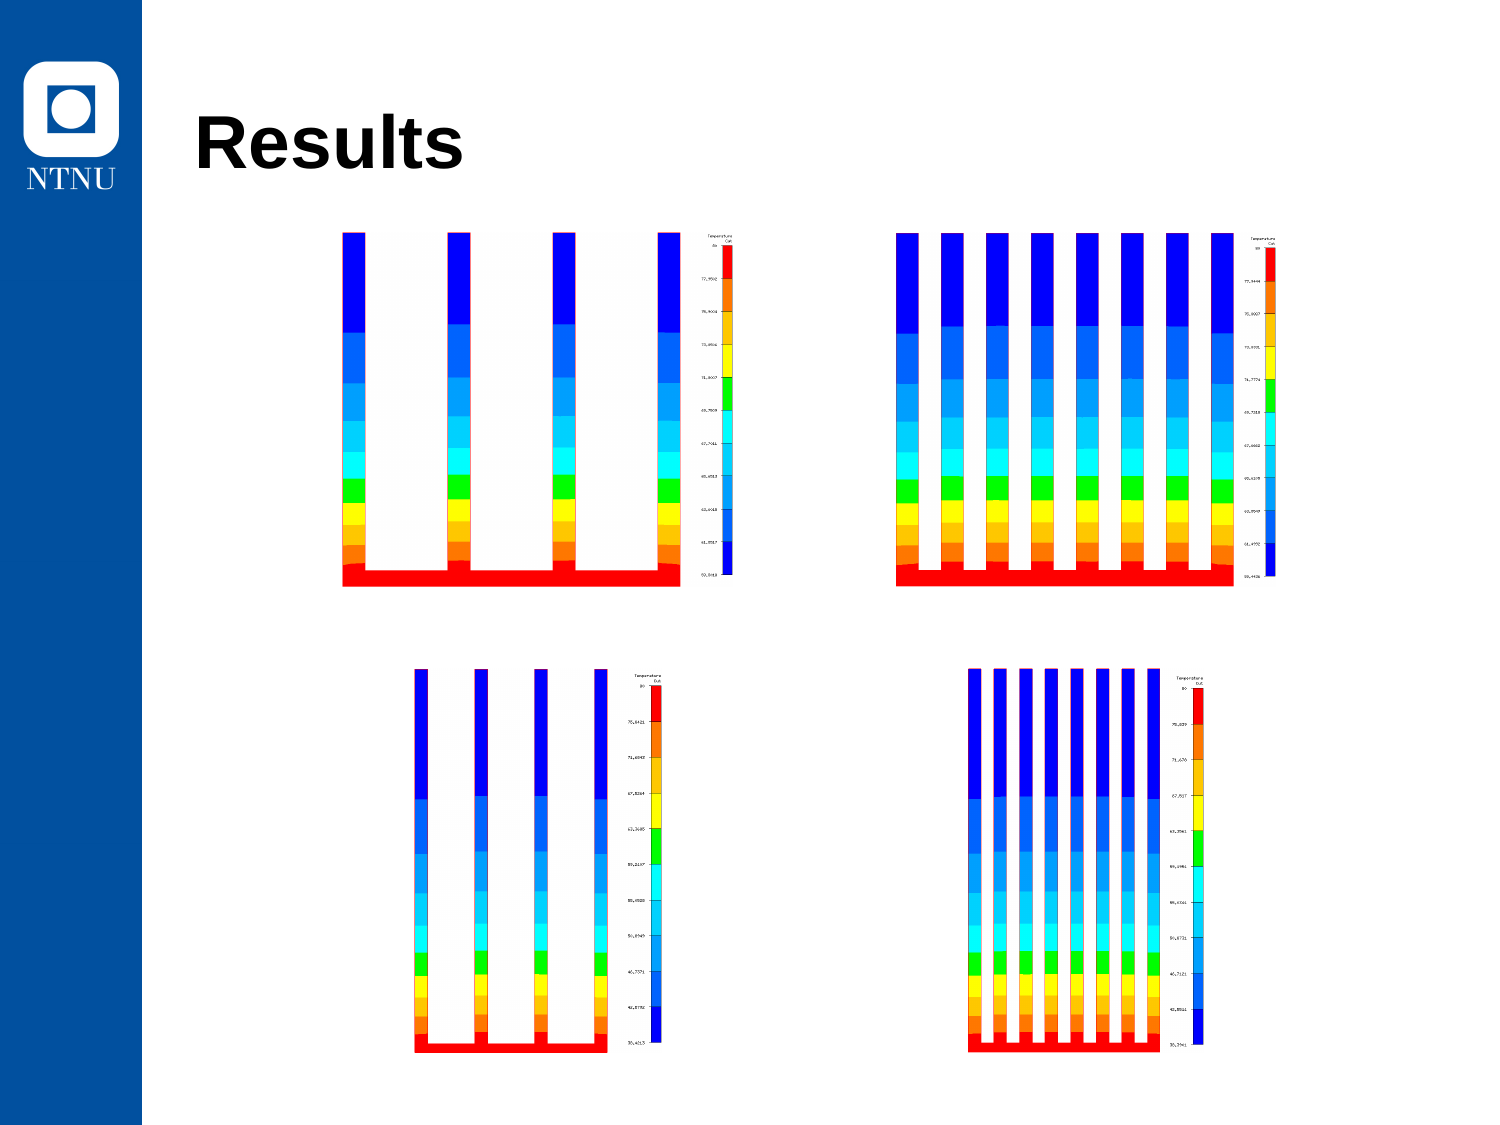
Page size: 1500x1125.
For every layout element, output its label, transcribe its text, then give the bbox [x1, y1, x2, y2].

picture [0, 0, 142, 1125]
title Results [179, 45, 1395, 233]
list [895, 232, 1276, 588]
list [342, 232, 734, 588]
picture [414, 668, 662, 1053]
picture [967, 668, 1204, 1053]
